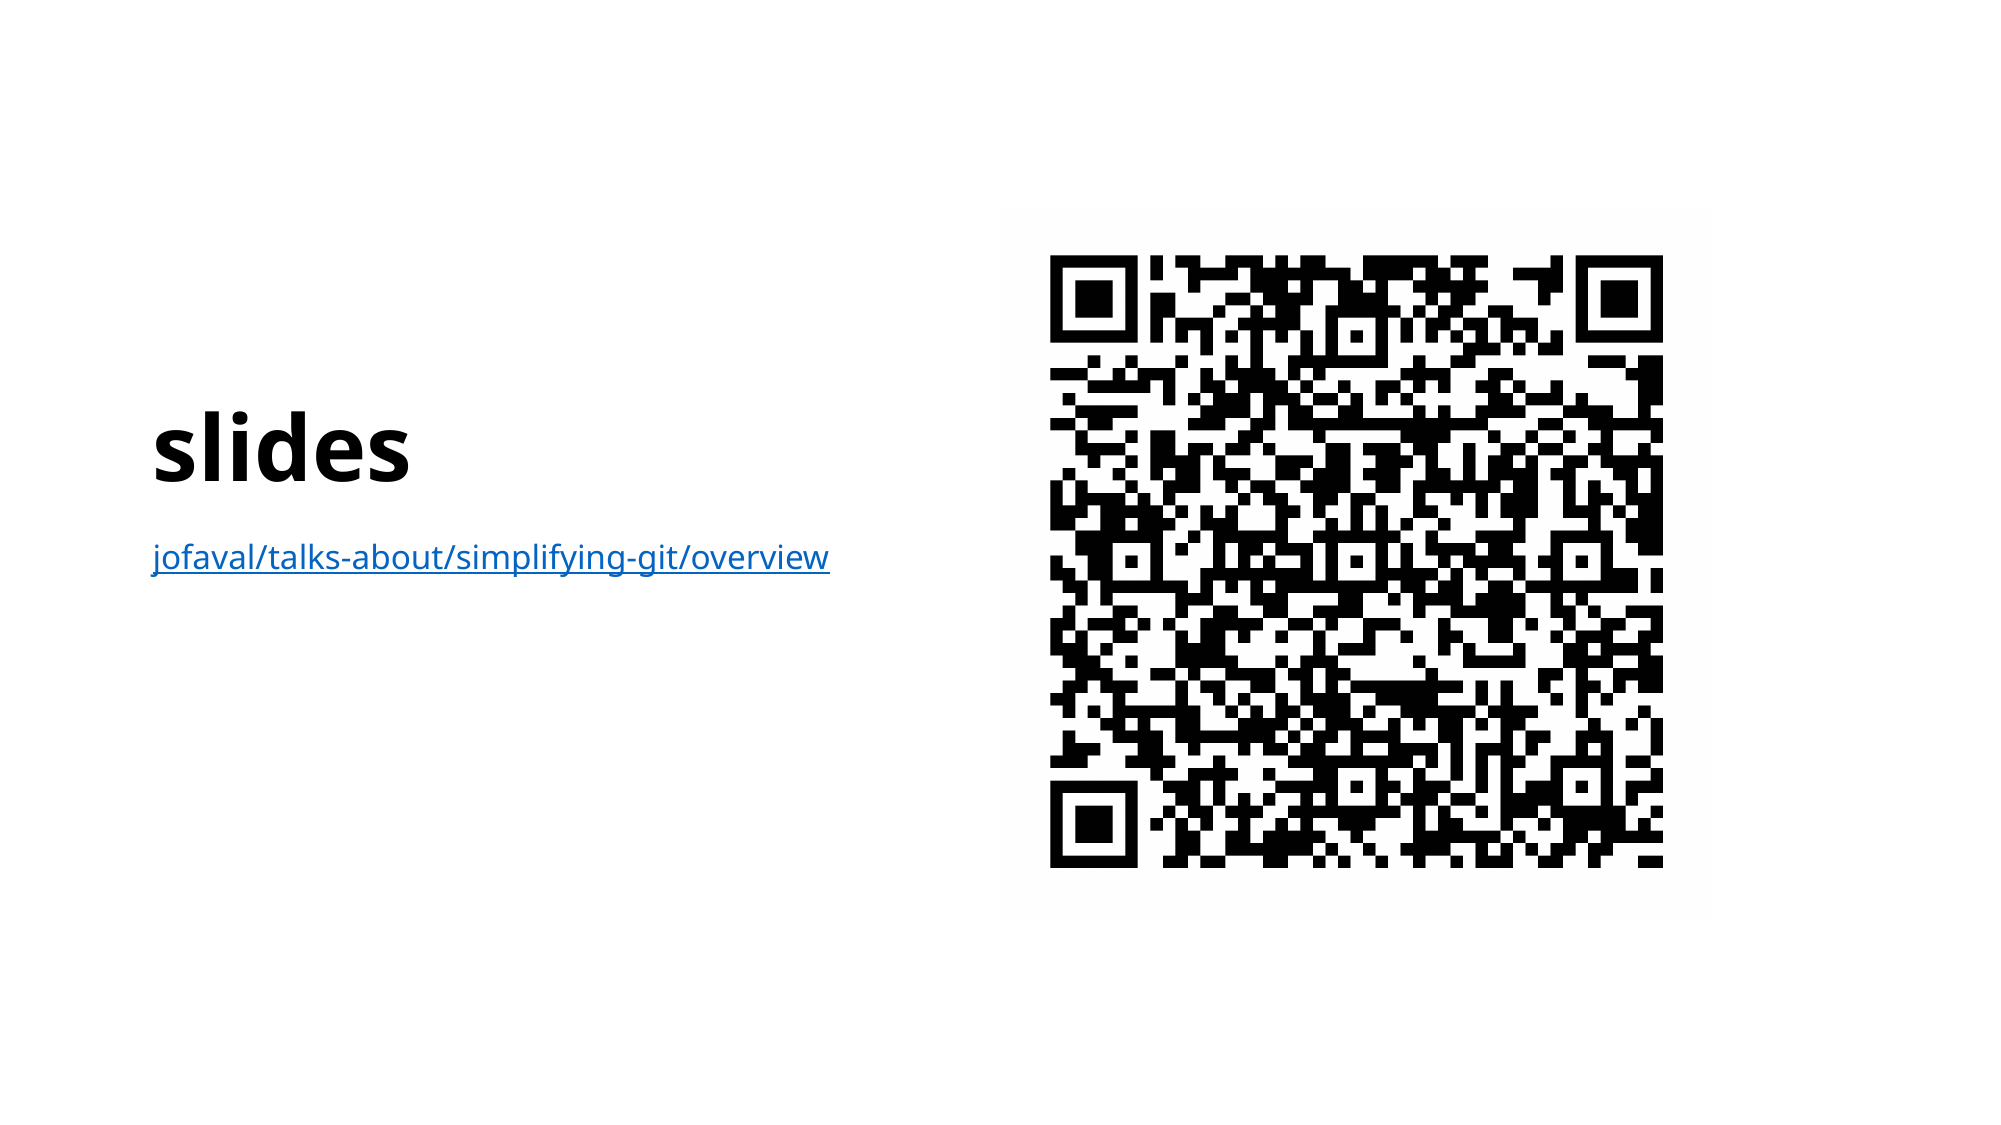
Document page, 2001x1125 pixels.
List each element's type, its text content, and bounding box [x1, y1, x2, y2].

list jofaval/talks-about/simplifying-git/overview [137, 529, 903, 963]
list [1000, 205, 1713, 918]
title slides [137, 75, 783, 509]
